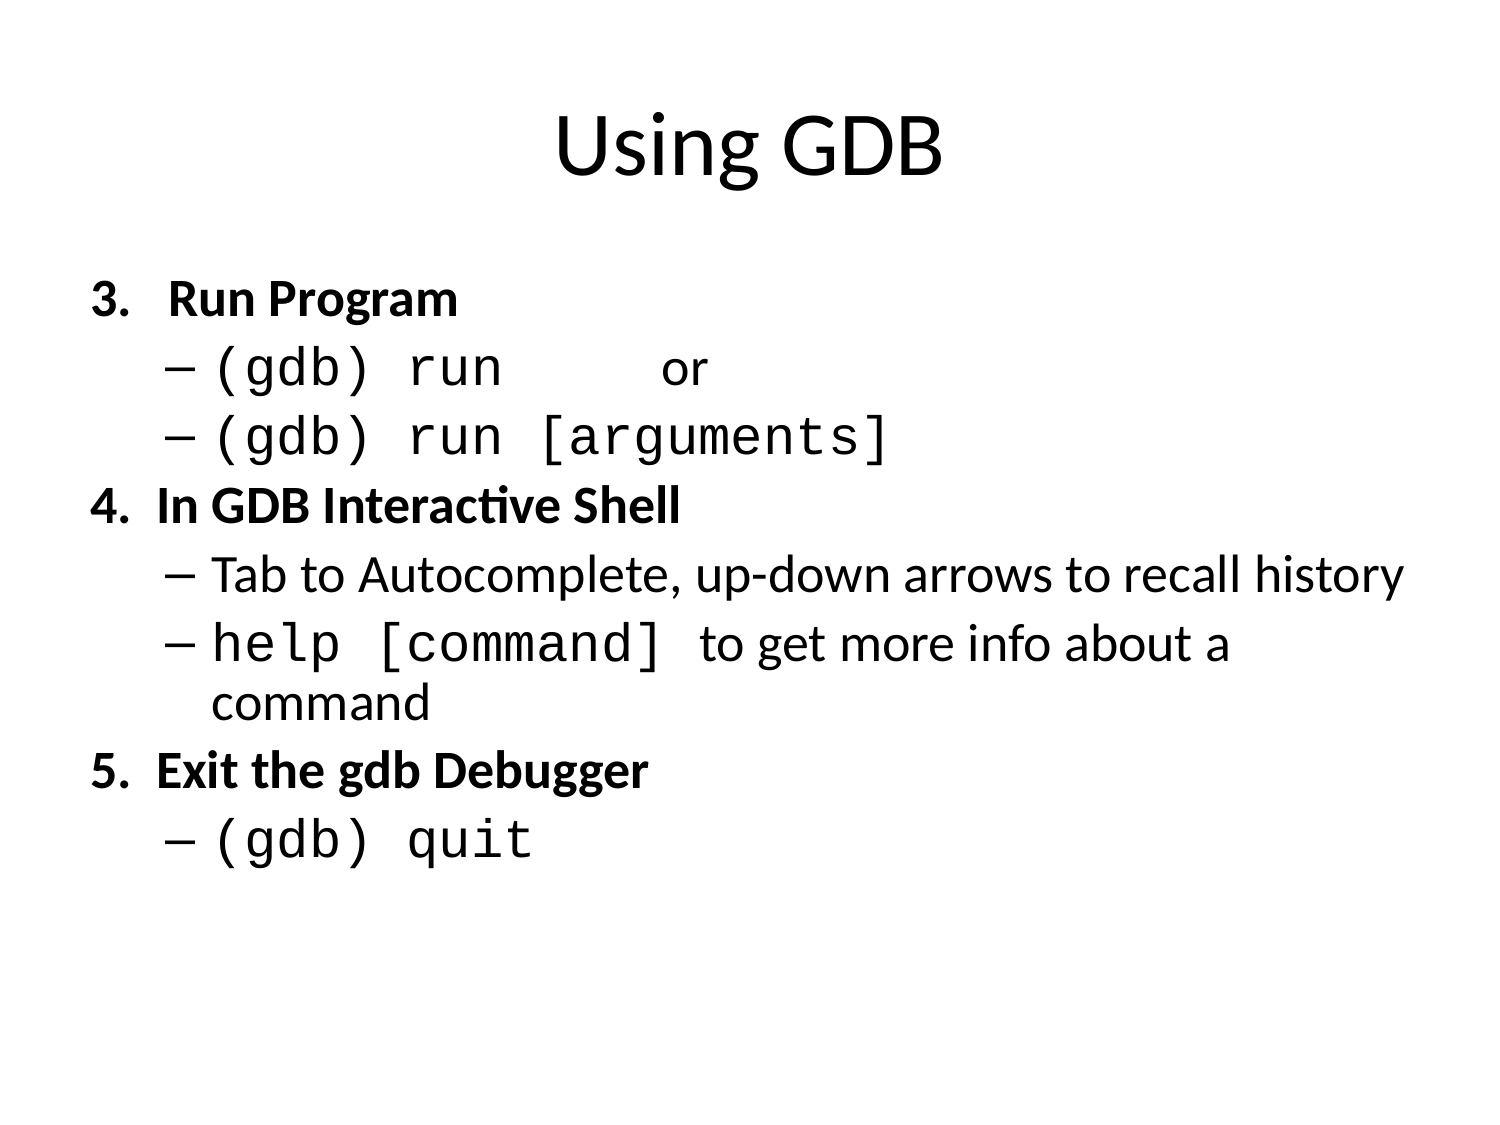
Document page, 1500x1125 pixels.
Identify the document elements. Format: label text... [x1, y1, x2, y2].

title Using GDB [75, 45, 1425, 233]
list 3. Run Program (gdb) run or (gdb) run [arguments] 4. In GDB Interactive Shell Tab to Autocomplete, up-down arrows to recall history help [command] to get more info about a command 5. Exit the gdb Debugger (gdb) quit [75, 262, 1425, 1005]
